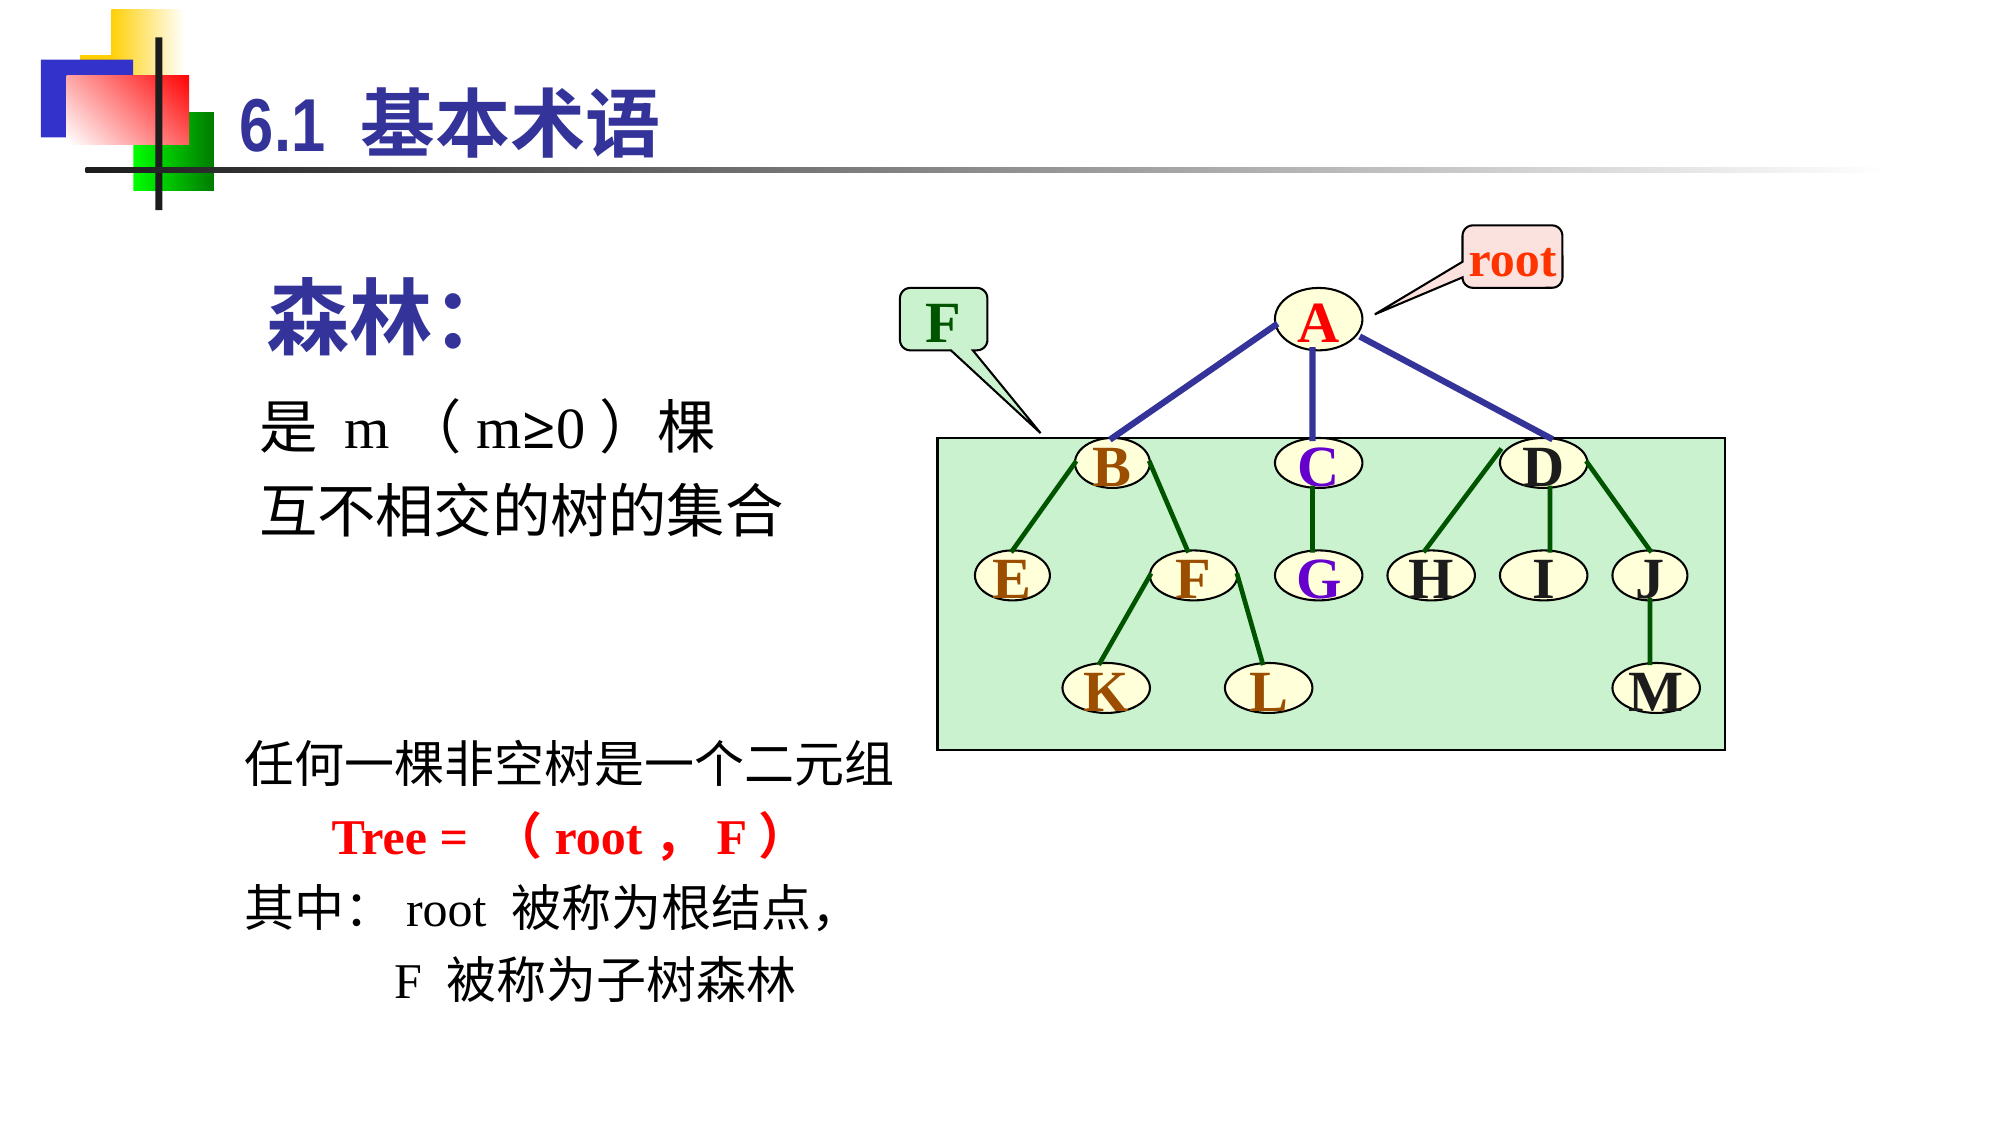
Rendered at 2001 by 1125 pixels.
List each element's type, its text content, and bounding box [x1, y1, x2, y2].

text_box A [1274, 287, 1363, 351]
text_box root [1374, 225, 1563, 315]
text_box 森林： [251, 237, 532, 369]
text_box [974, 437, 1313, 714]
text_box F [899, 287, 1041, 434]
text_box 是 m（m≥0）棵 互不相交的树的集合 [244, 369, 860, 552]
text_box 任何一棵非空树是一个二元组 Tree = （root，F） 其中：root 被称为根结点， F 被称为子树森林 [229, 712, 910, 1016]
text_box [1274, 437, 1363, 601]
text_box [1387, 437, 1701, 714]
text_box 6.1 基本术语 [225, 69, 1032, 195]
text_box [937, 437, 1725, 751]
